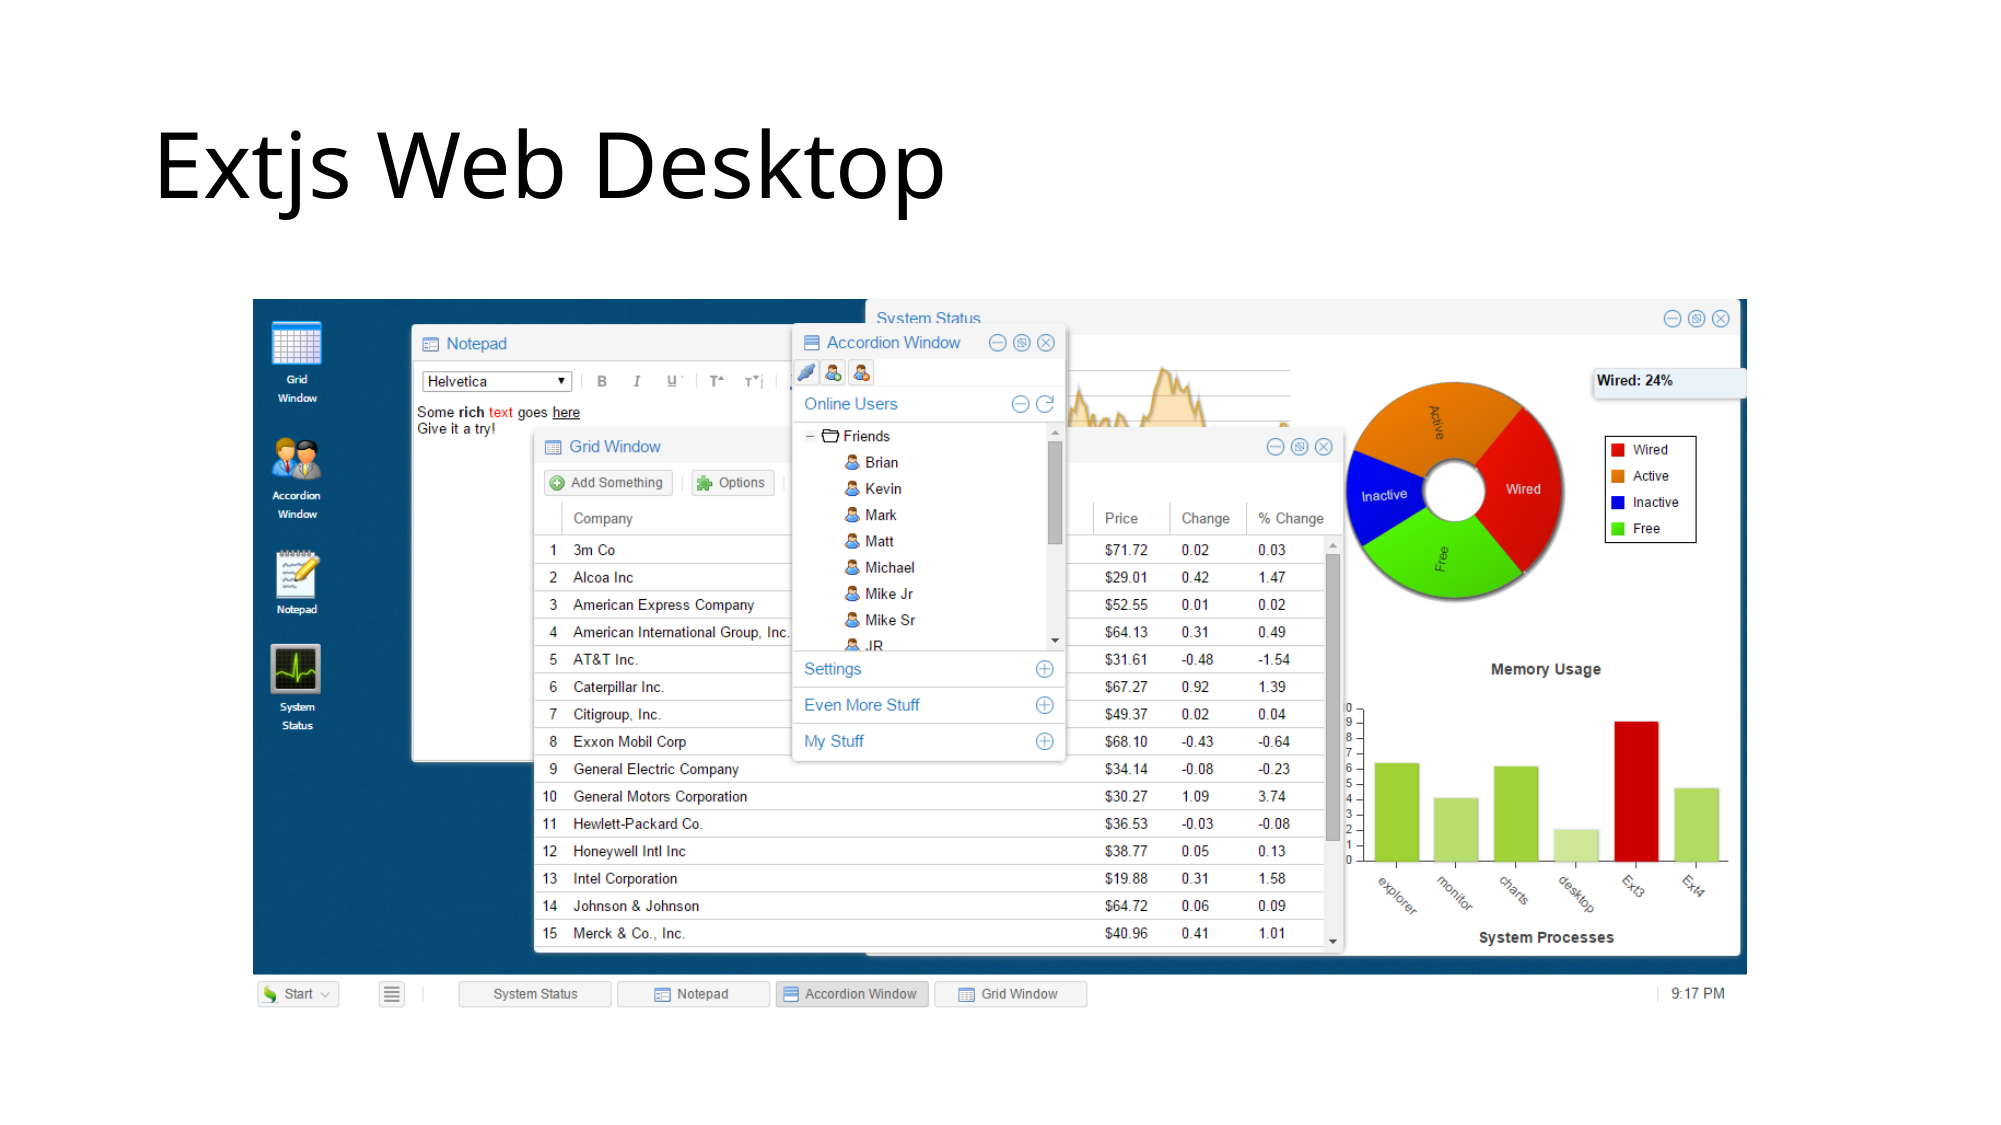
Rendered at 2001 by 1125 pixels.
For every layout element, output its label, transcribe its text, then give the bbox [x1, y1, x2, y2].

title Extjs Web Desktop [137, 59, 1863, 278]
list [253, 299, 1747, 1014]
